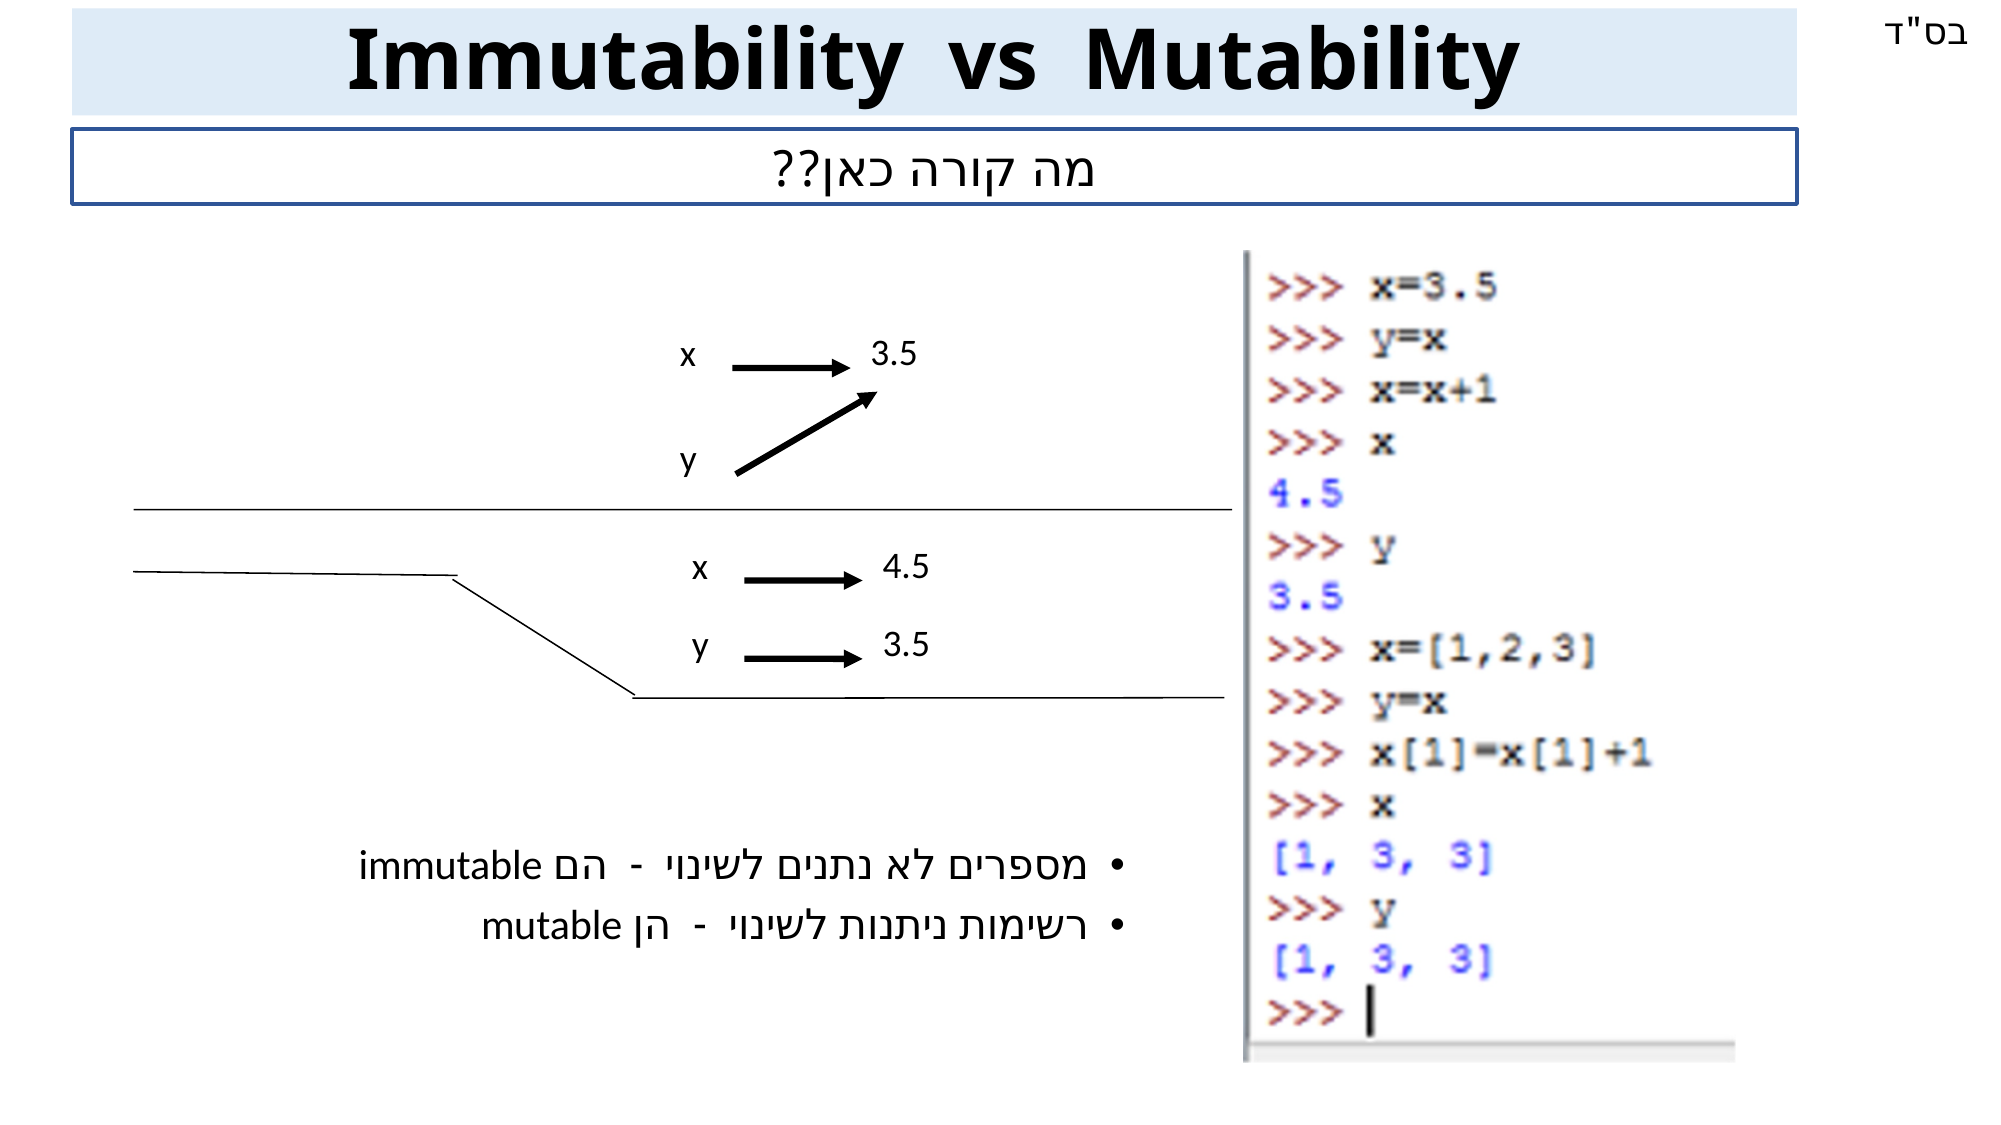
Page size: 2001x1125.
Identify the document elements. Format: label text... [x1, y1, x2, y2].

text_box Immutability vs Mutability [72, 8, 1797, 116]
text_box מה קורה כאן?? [72, 129, 1797, 204]
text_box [133, 250, 1736, 1063]
